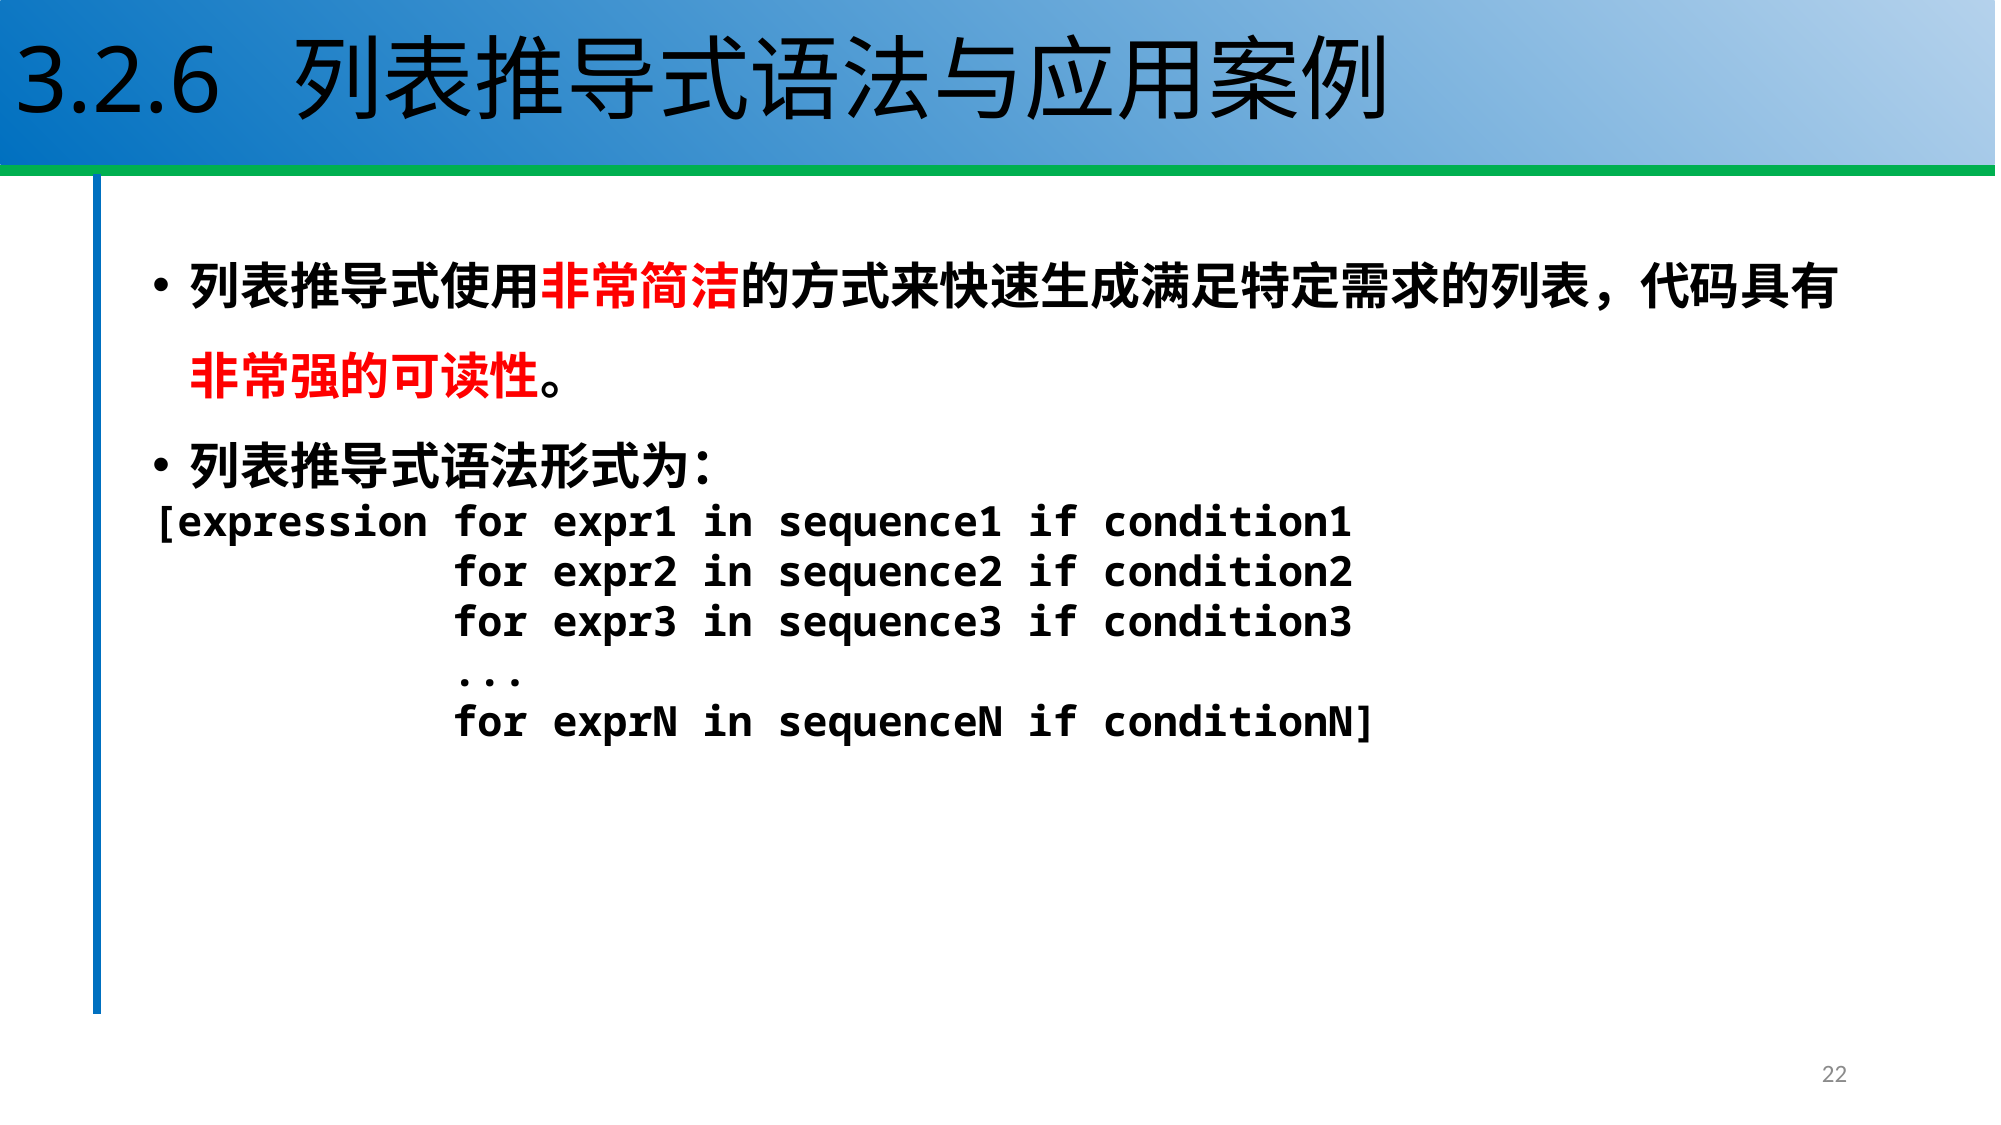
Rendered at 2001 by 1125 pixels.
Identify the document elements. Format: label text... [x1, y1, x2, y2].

slide_number 22 [1412, 1042, 1863, 1103]
title 3.2.6 列表推导式语法与应用案例 [0, 0, 1995, 165]
list 列表推导式使用非常简洁的方式来快速生成满足特定需求的列表，代码具有非常强的可读性。 列表推导式语法形式为： [expression for expr1 in sequence1 if condition1 for expr2 in sequence2 if condition2 for expr3 in sequence3 if condition3 ... for exprN in sequenceN if conditionN] [137, 216, 1863, 978]
